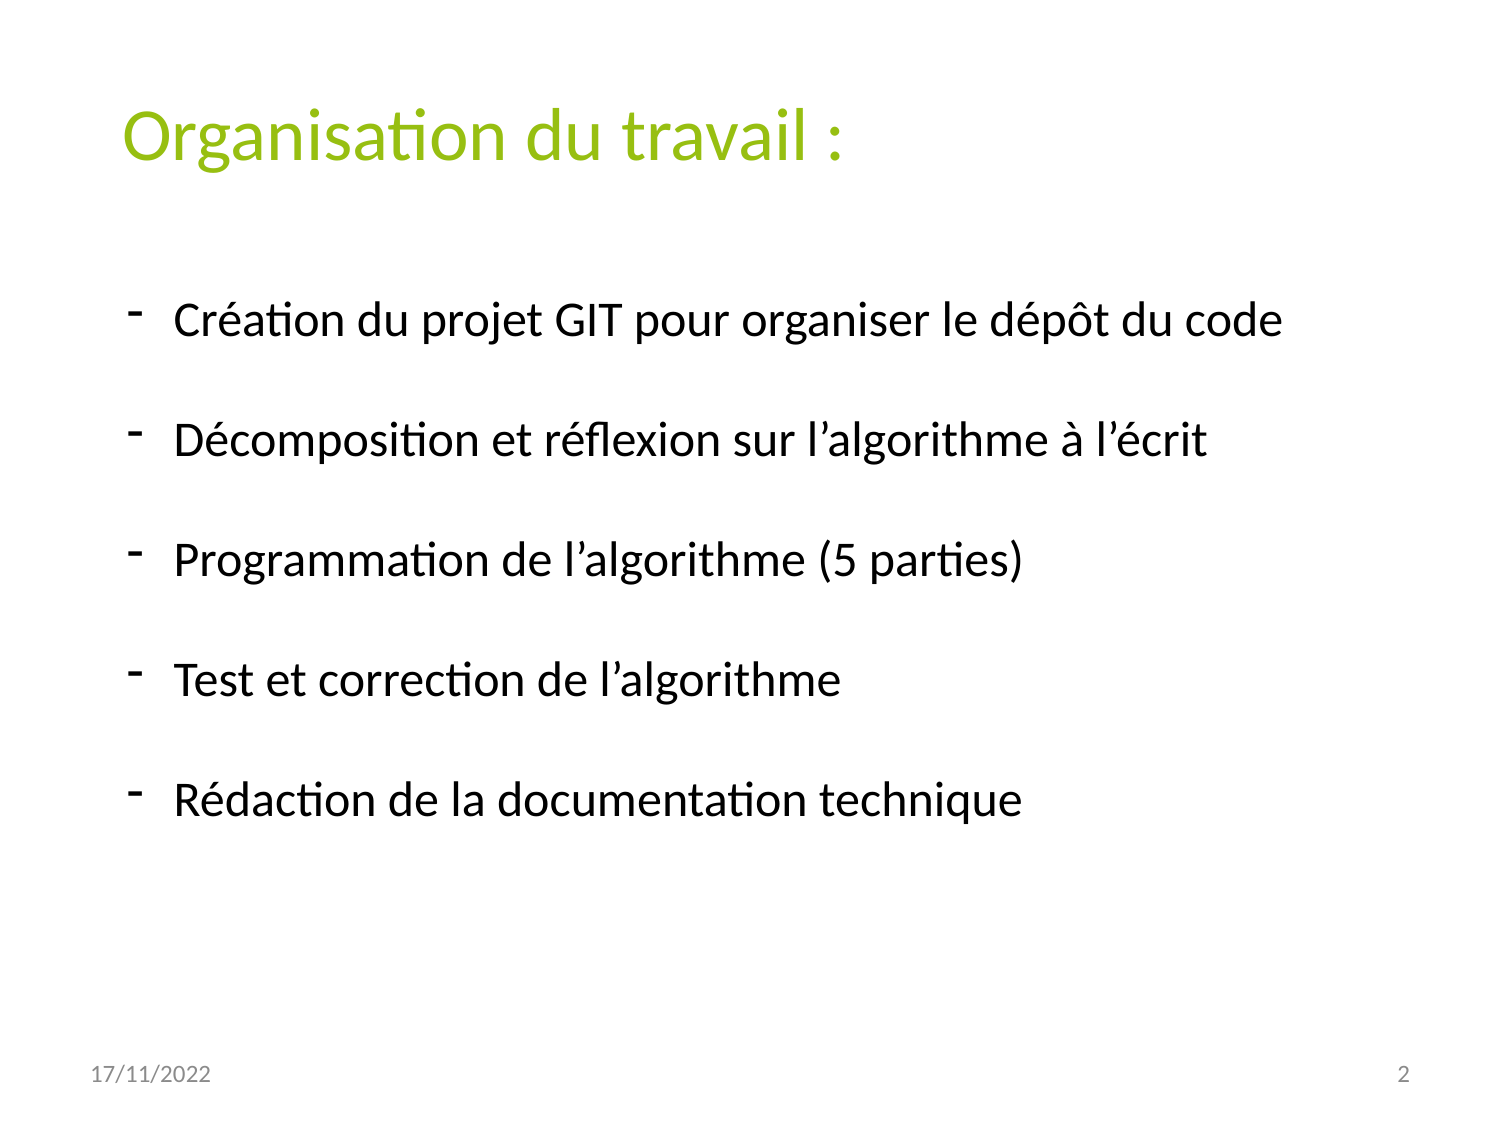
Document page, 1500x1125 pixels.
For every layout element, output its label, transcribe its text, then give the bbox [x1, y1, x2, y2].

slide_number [75, 1042, 425, 1103]
text_box Création du projet GIT pour organiser le dépôt du code Décomposition et réflexion sur l’algorithme à l’écrit Programmation de l’algorithme (5 parties) Test et correction de l’algorithme Rédaction de la documentation technique [112, 278, 1353, 834]
title Organisation du travail : [107, 42, 1458, 218]
slide_number 2 [1074, 1042, 1425, 1103]
